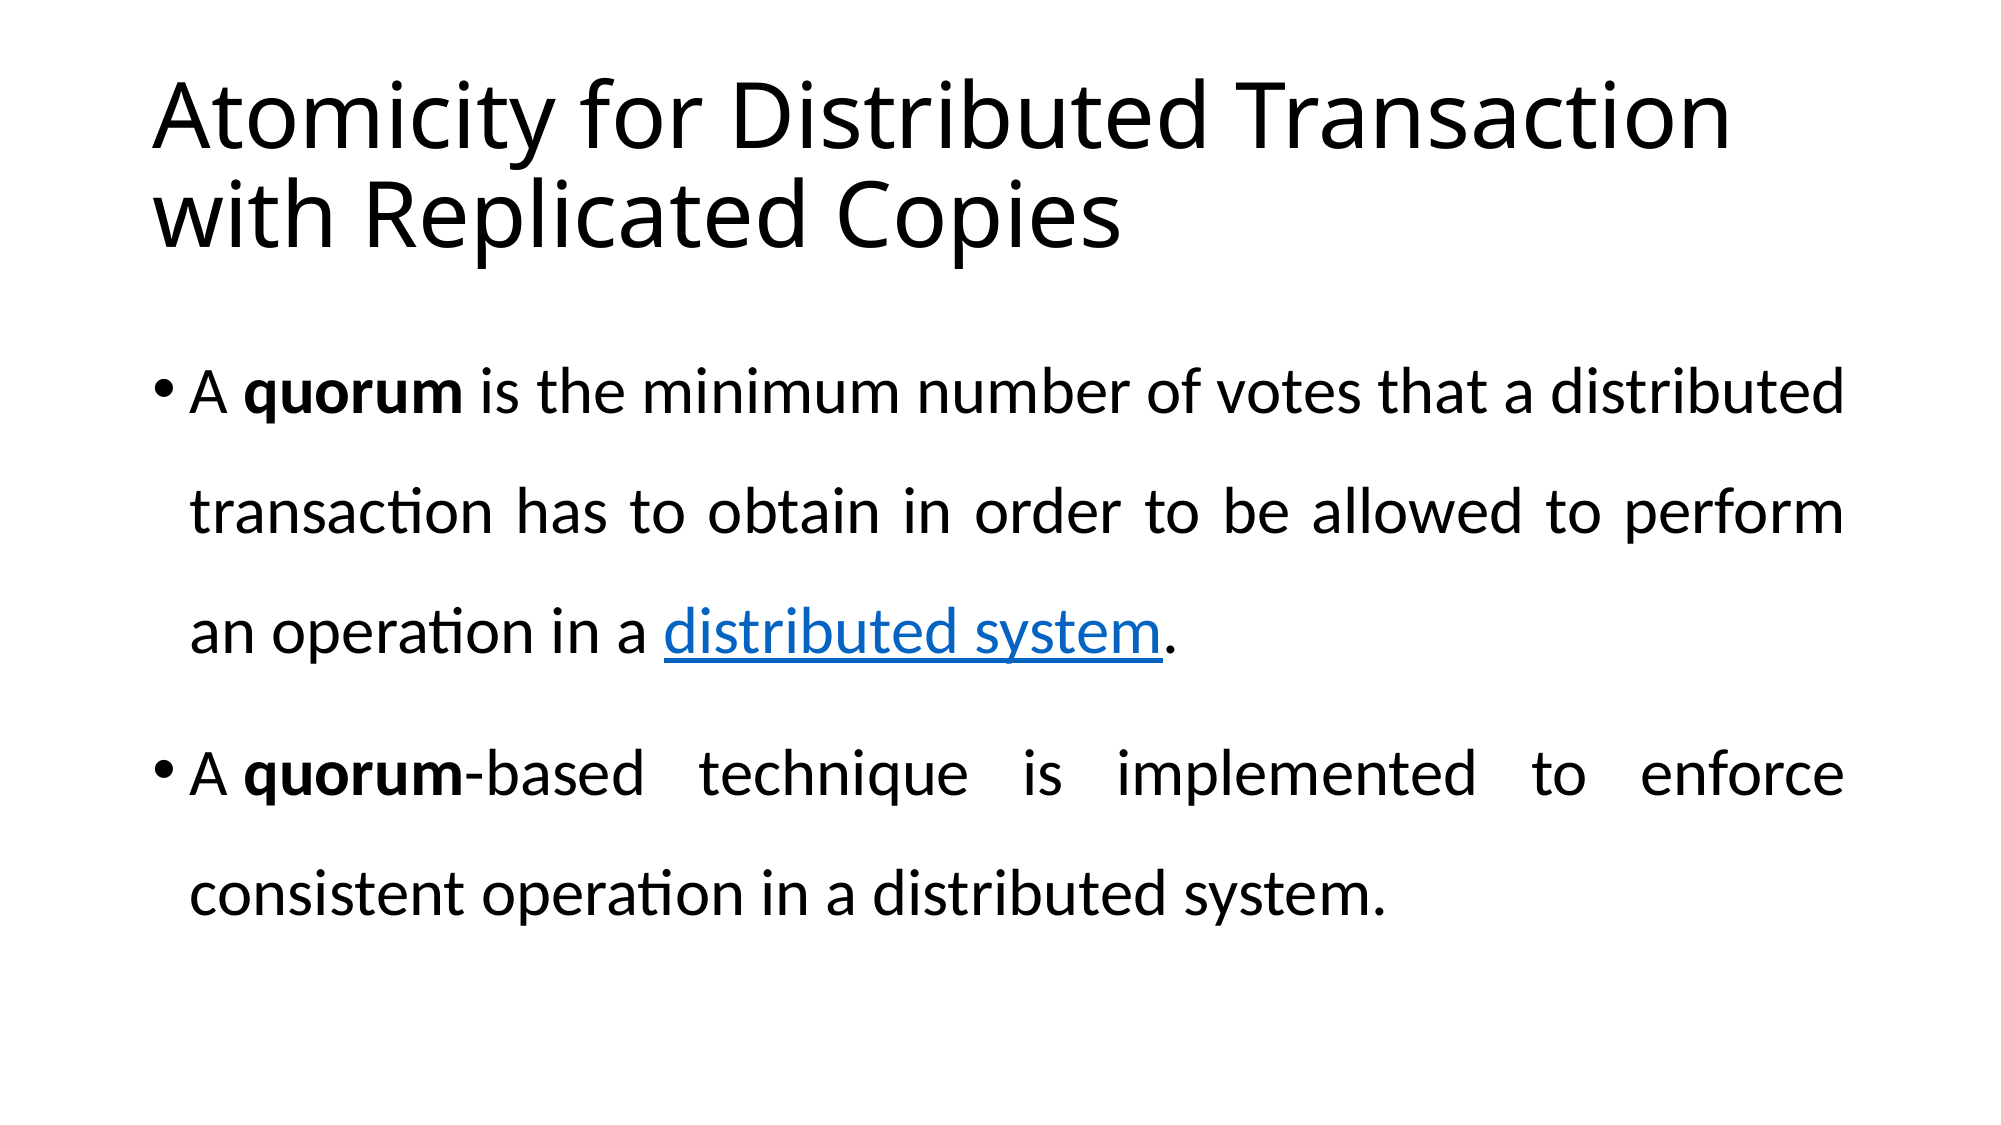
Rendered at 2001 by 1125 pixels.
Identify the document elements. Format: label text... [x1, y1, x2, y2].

list A quorum is the minimum number of votes that a distributed transaction has to obtain in order to be allowed to perform an operation in a distributed system. A quorum-based technique is implemented to enforce consistent operation in a distributed system. [137, 299, 1863, 1014]
title Atomicity for Distributed Transaction with Replicated Copies [137, 59, 1863, 278]
